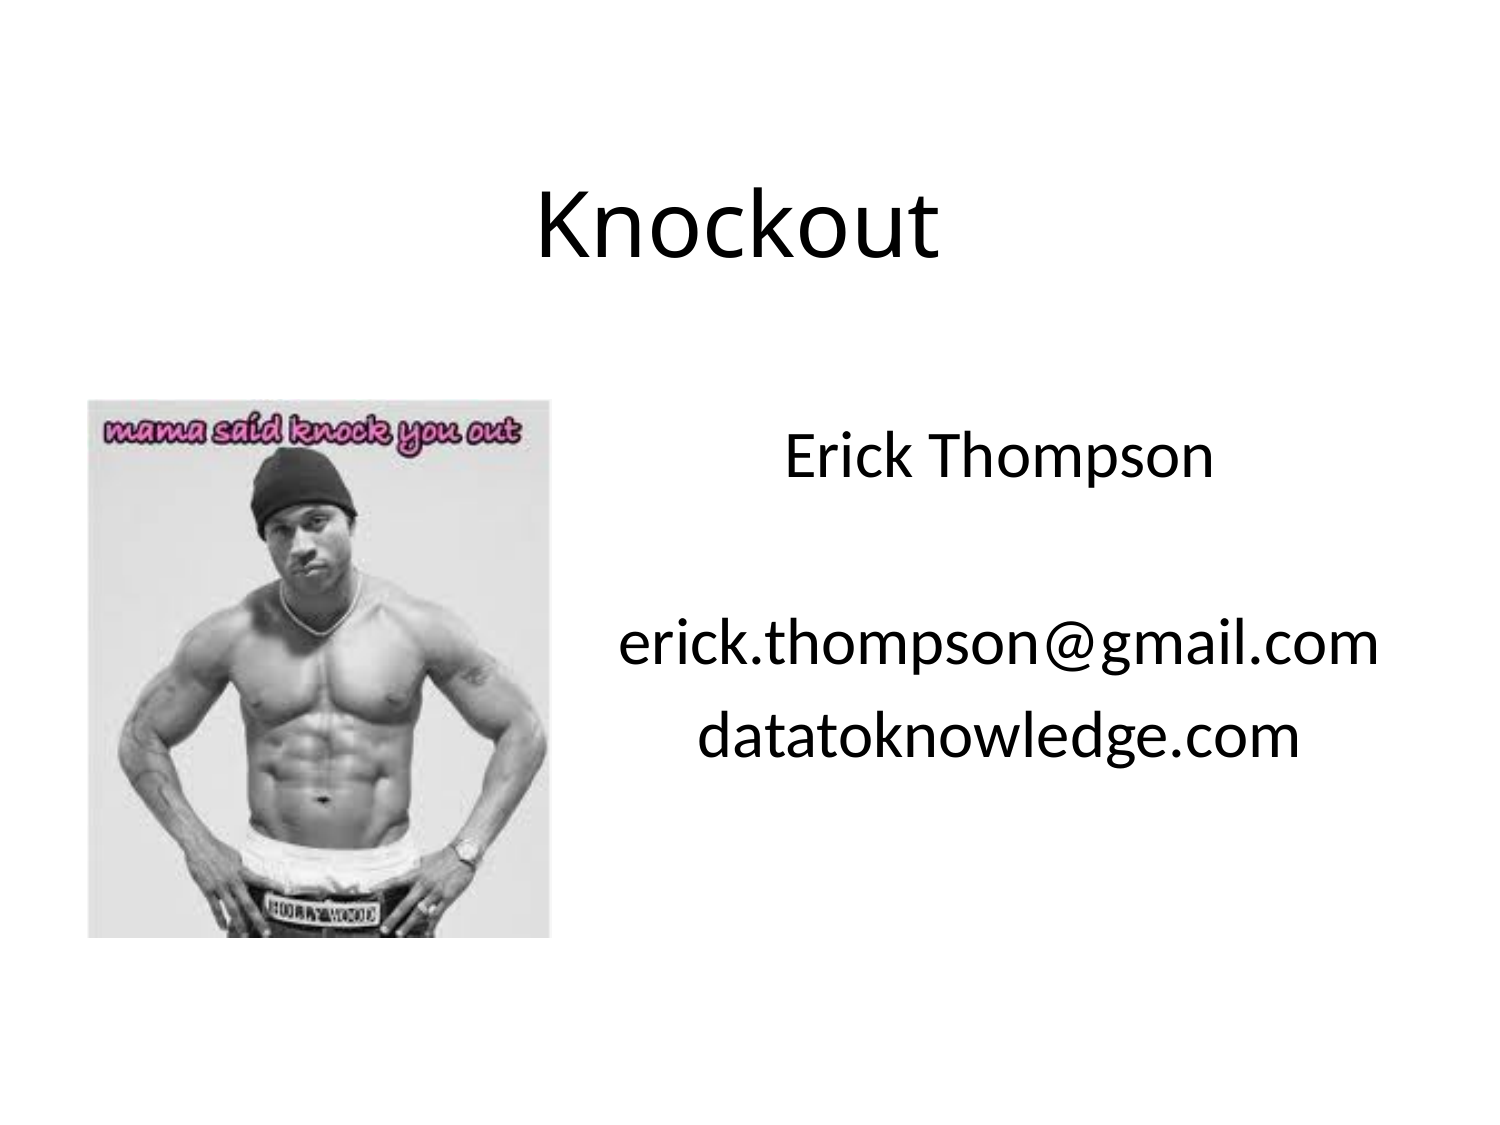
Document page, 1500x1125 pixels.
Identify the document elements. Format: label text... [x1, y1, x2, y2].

title Knockout [99, 99, 1375, 342]
picture [87, 399, 552, 938]
subtitle Erick Thompson erick.thompson@gmail.com datatoknowledge.com [587, 403, 1413, 938]
